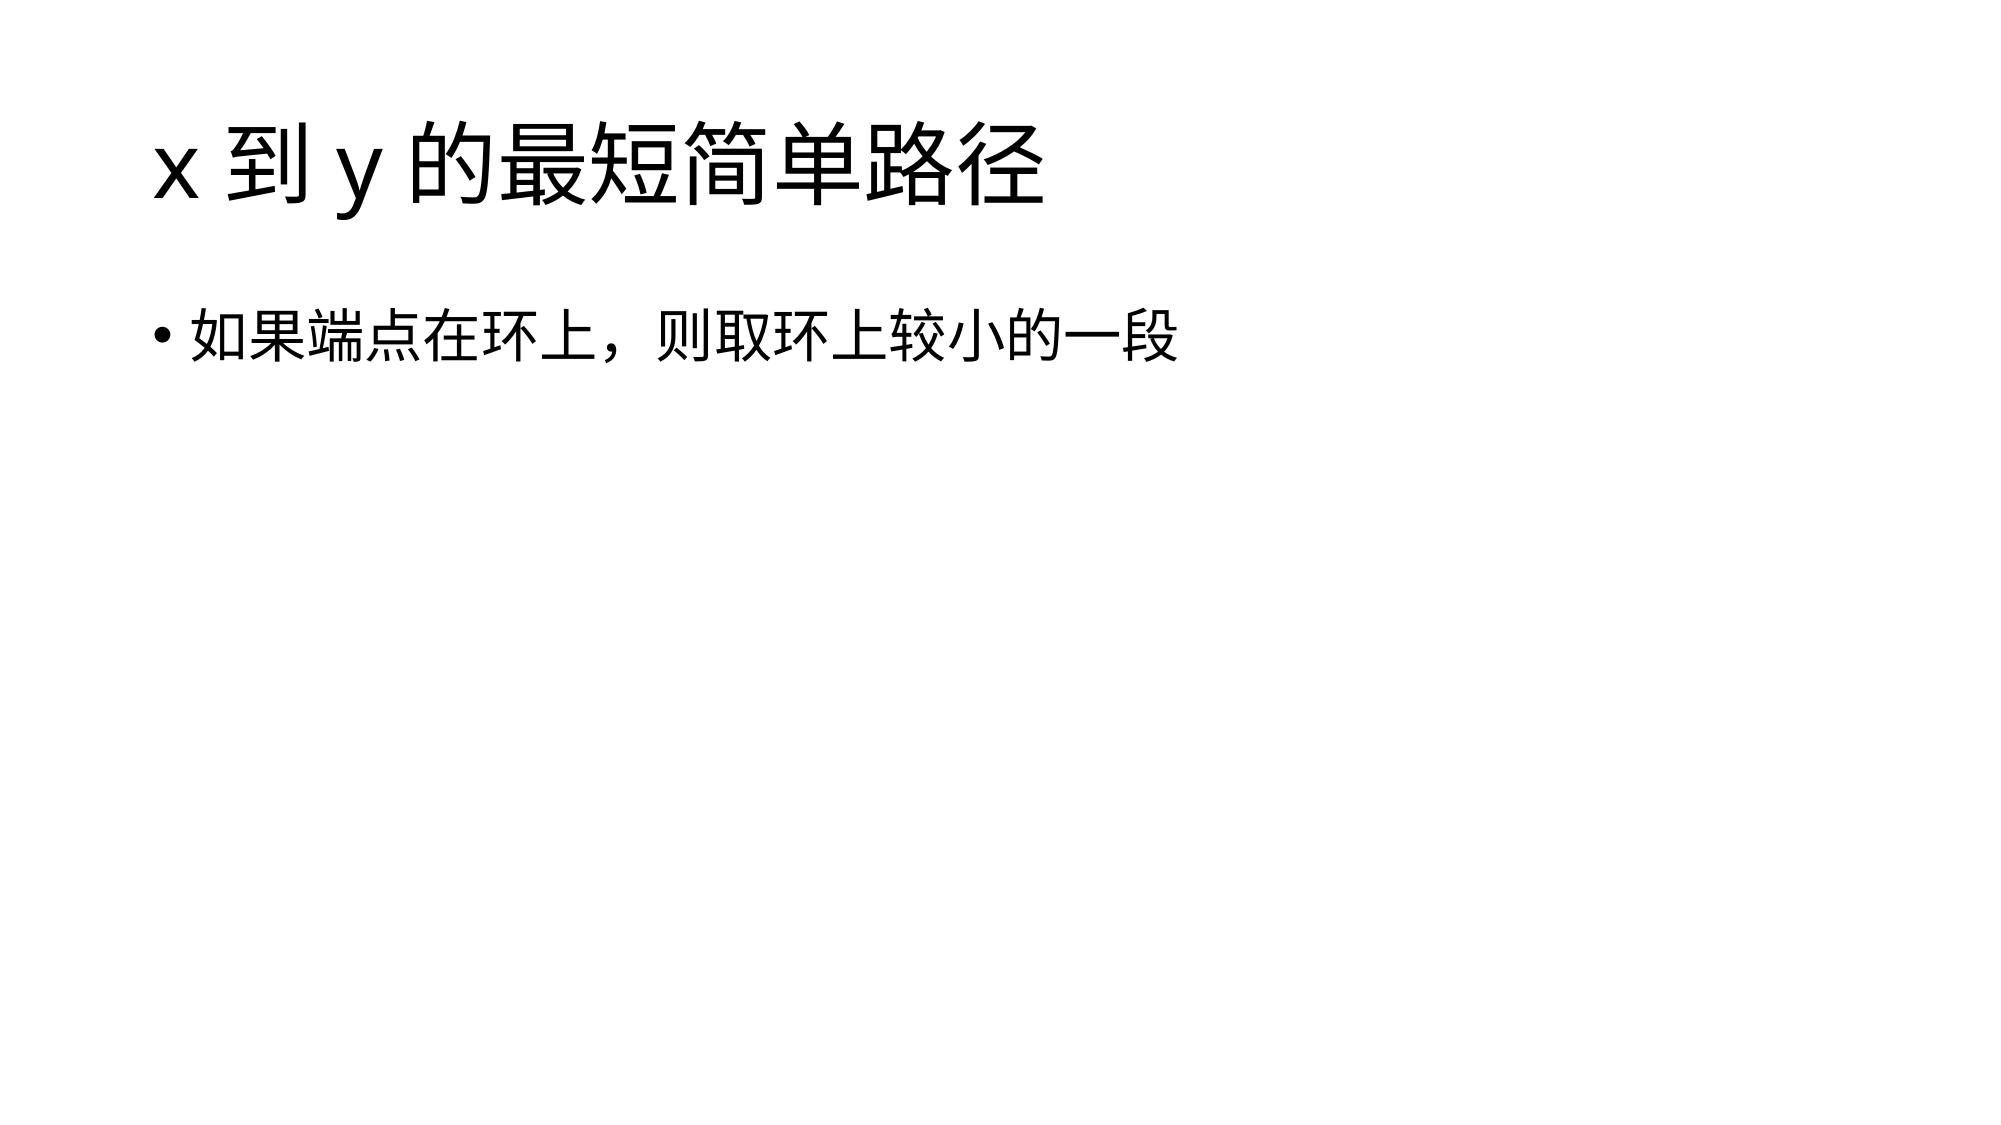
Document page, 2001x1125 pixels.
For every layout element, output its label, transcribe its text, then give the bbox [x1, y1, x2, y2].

list 如果端点在环上，则取环上较小的一段 [137, 299, 1863, 1014]
title x到y的最短简单路径 [137, 59, 1863, 278]
